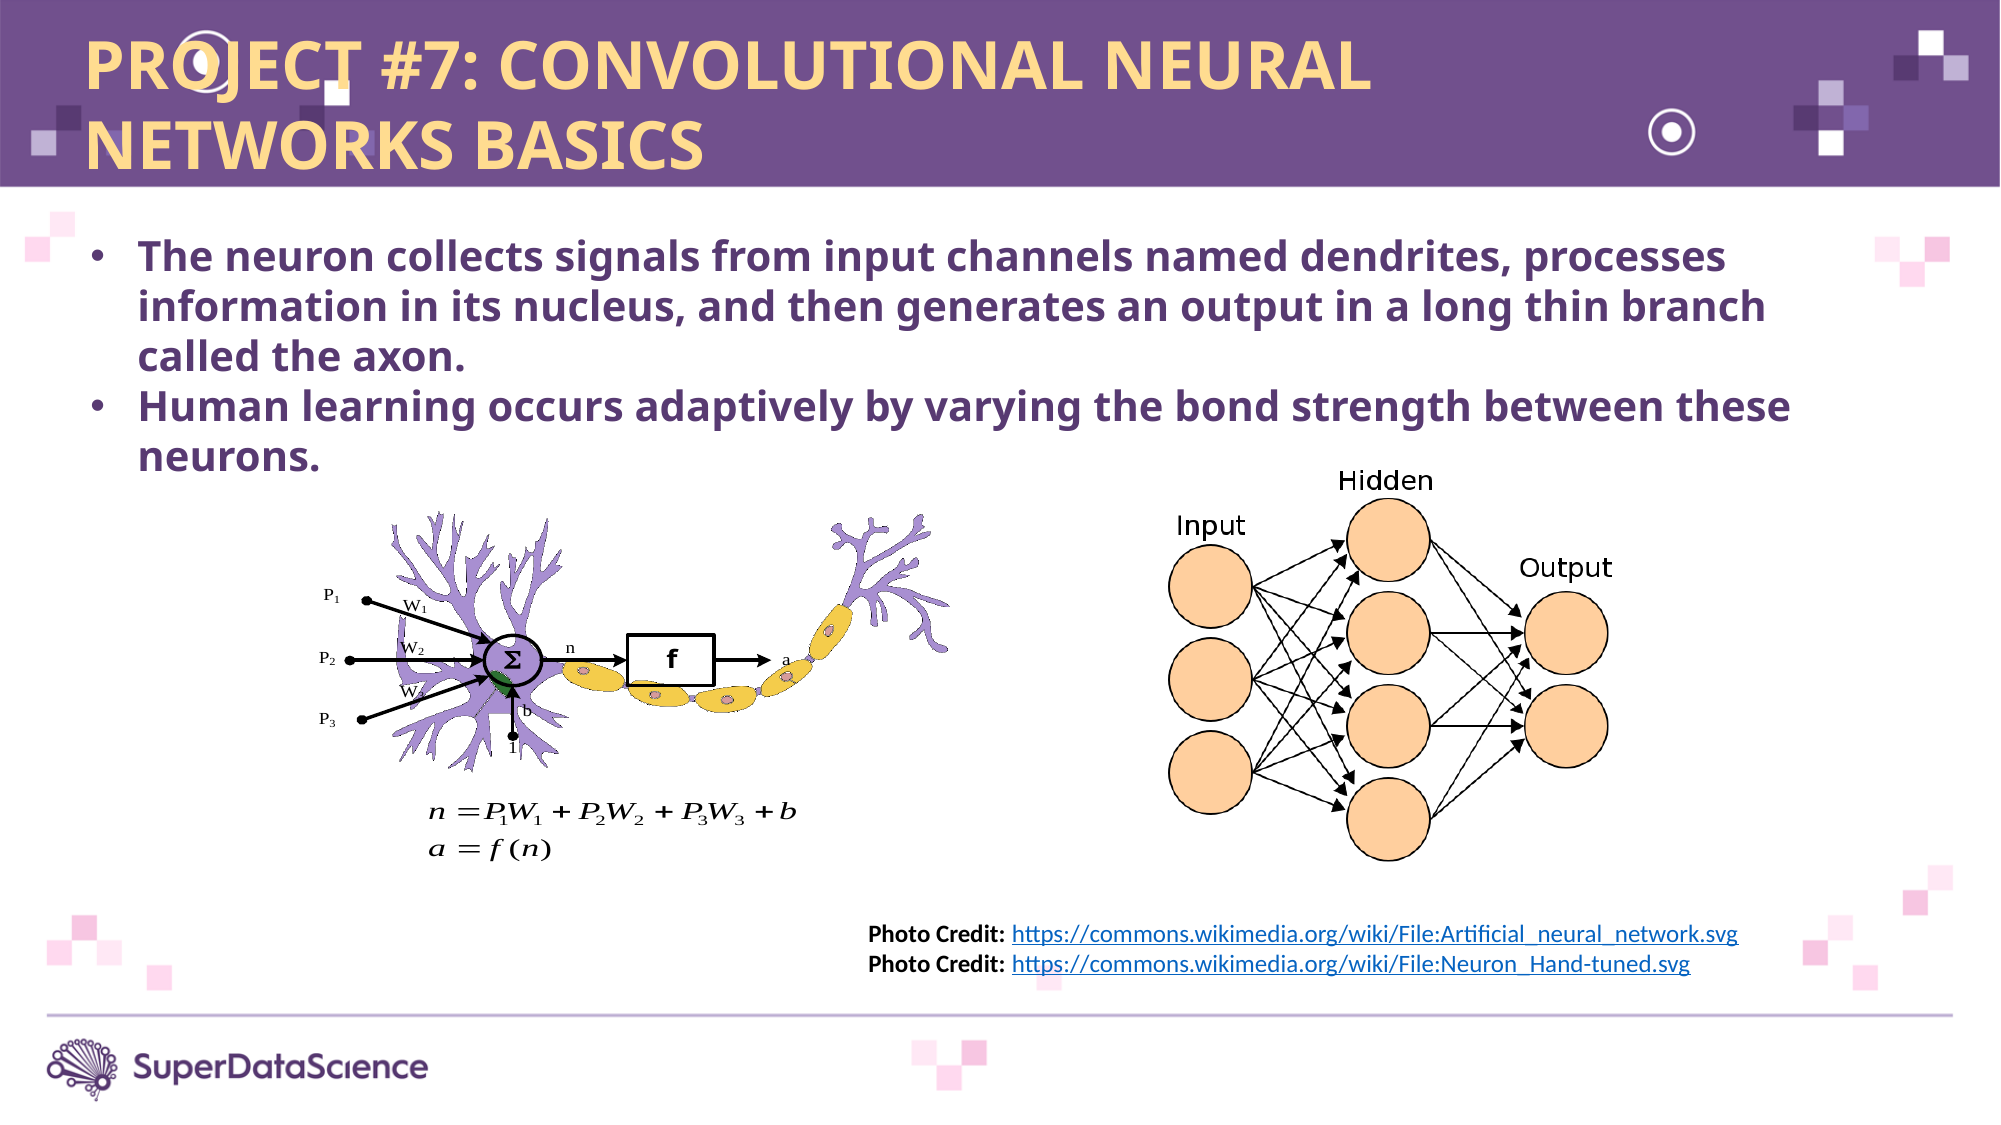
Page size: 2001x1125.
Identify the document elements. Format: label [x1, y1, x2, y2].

text_box [422, 794, 804, 868]
picture [0, 0, 2000, 1125]
text_box [251, 568, 819, 764]
